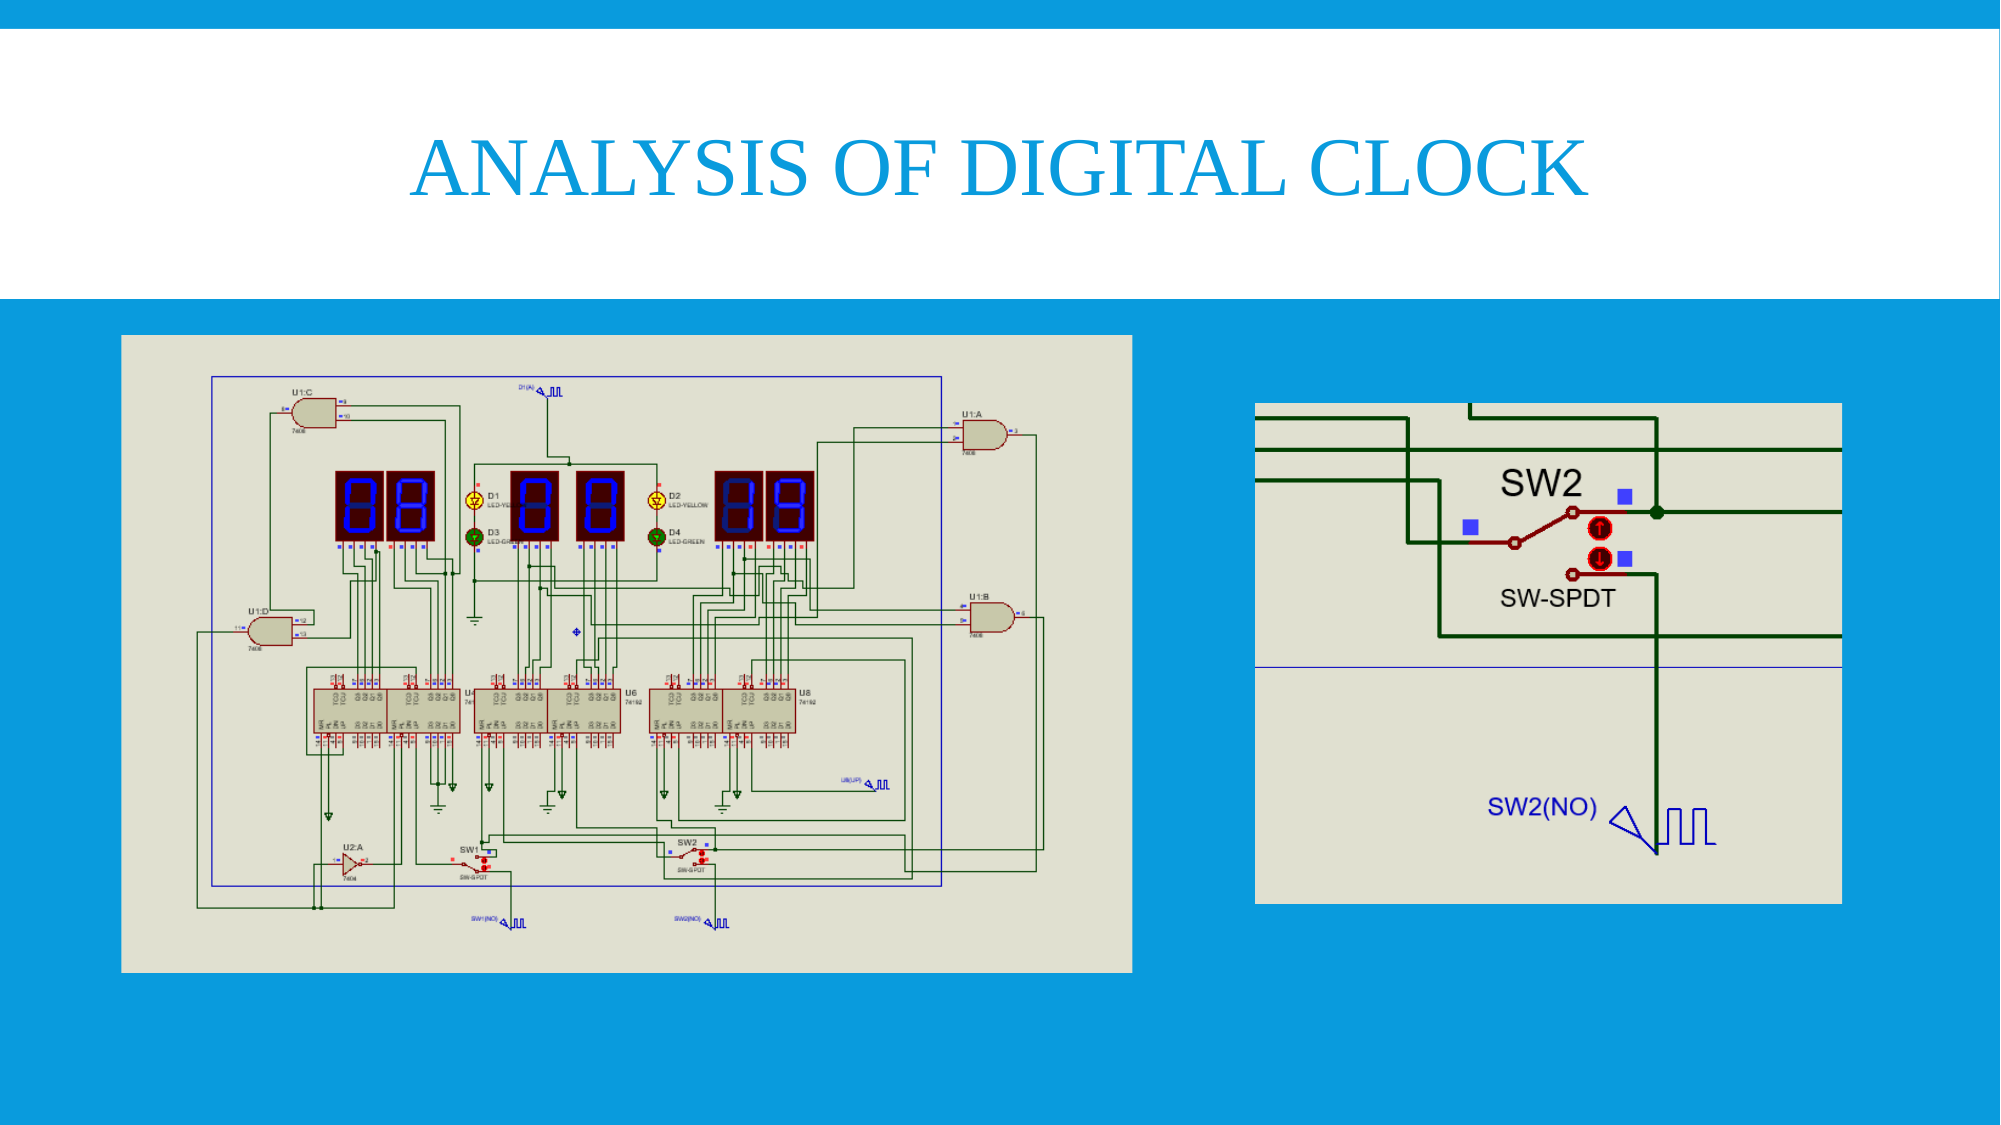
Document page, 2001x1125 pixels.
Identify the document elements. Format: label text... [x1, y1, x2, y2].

title ANALYSIS OF DIGITAL CLOCK [197, 46, 1803, 295]
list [121, 334, 1133, 973]
picture [1256, 404, 1842, 903]
